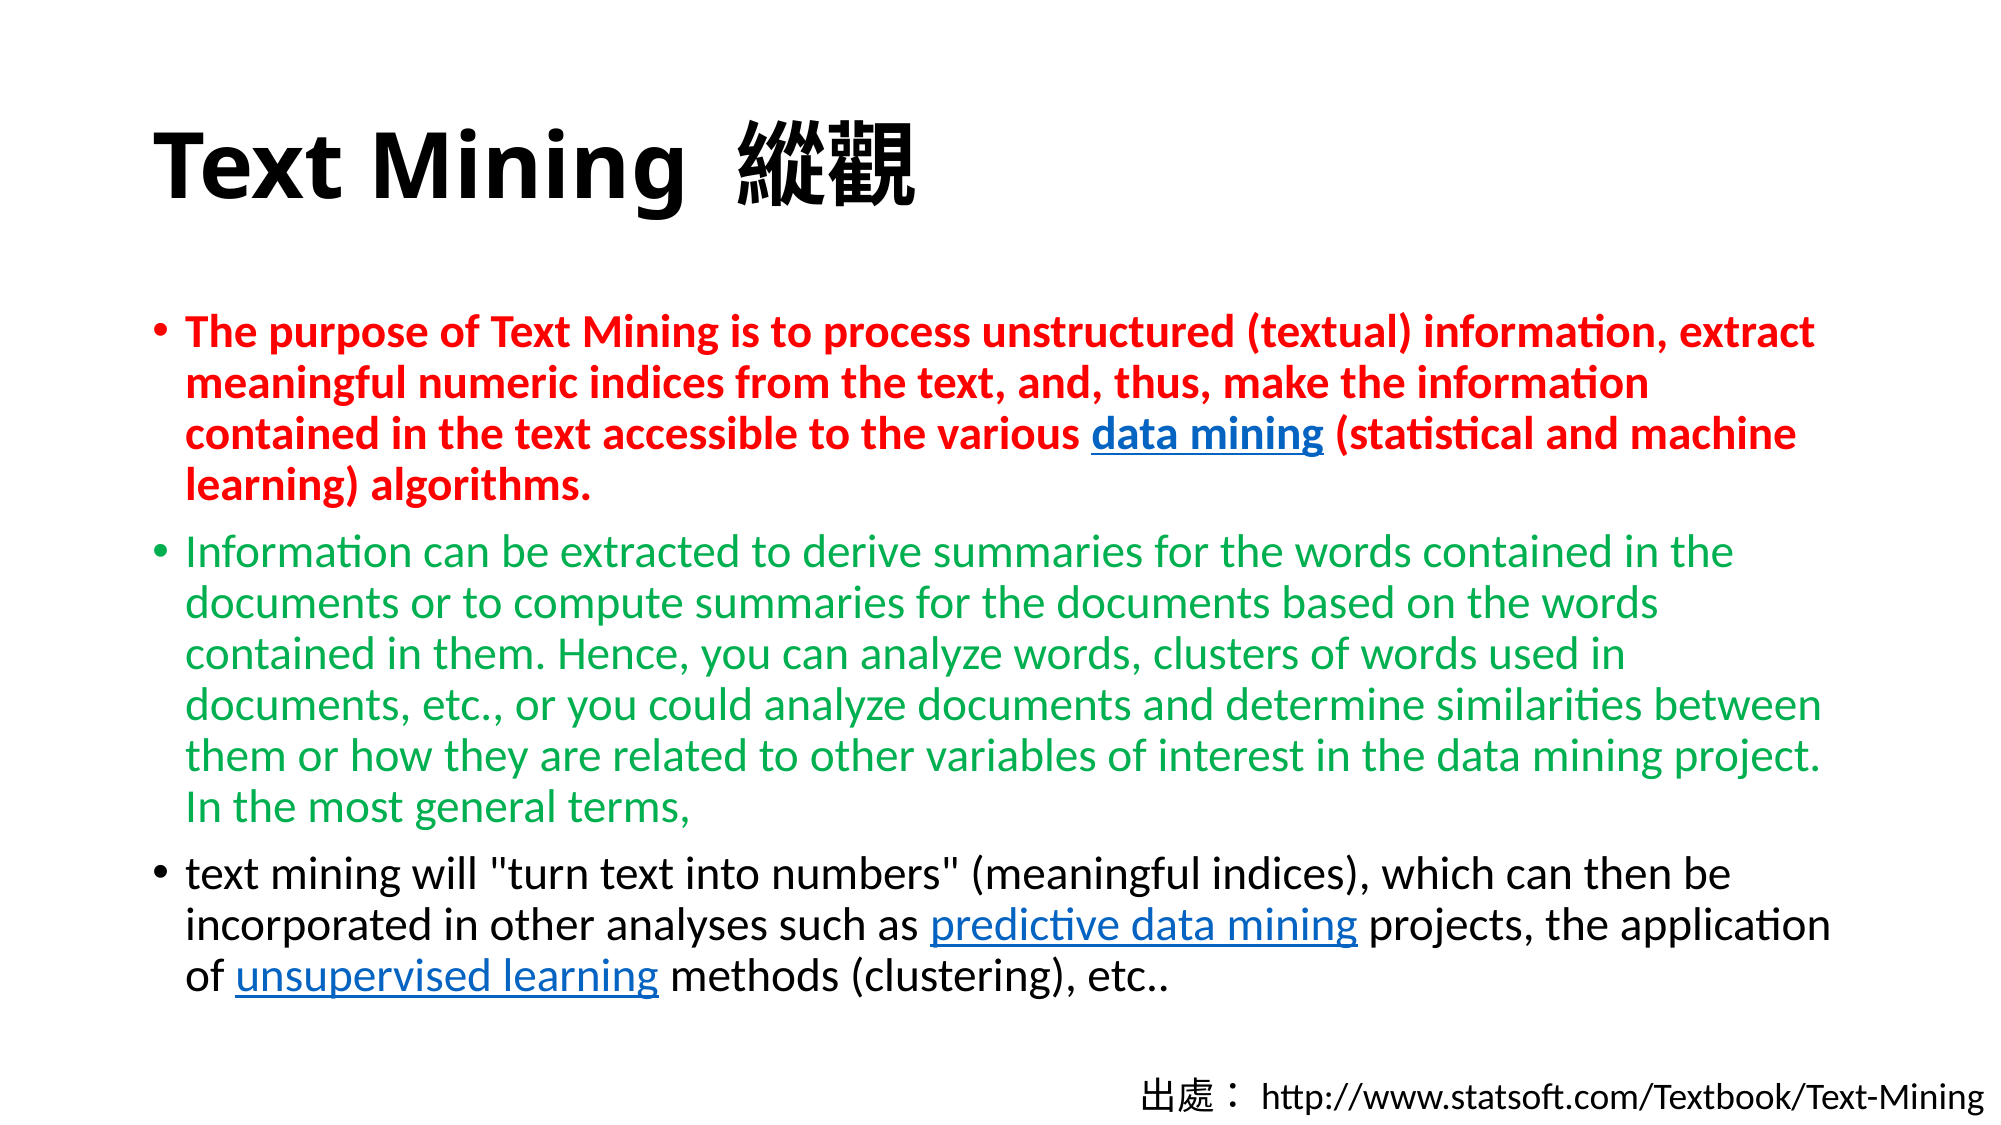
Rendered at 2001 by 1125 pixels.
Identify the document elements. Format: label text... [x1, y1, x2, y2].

list The purpose of Text Mining is to process unstructured (textual) information, extract meaningful numeric indices from the text, and, thus, make the information contained in the text accessible to the various data mining (statistical and machine learning) algorithms. Information can be extracted to derive summaries for the words contained in the documents or to compute summaries for the documents based on the words contained in them. Hence, you can analyze words, clusters of words used in documents, etc., or you could analyze documents and determine similarities between them or how they are related to other variables of interest in the data mining project. In the most general terms, text mining will "turn text into numbers" (meaningful indices), which can then be incorporated in other analyses such as predictive data mining projects, the application of unsupervised learning methods (clustering), etc.. [137, 299, 1863, 1014]
text_box 出處：http://www.statsoft.com/Textbook/Text-Mining [1125, 1064, 2000, 1125]
title Text Mining 縱觀 [137, 59, 1863, 278]
